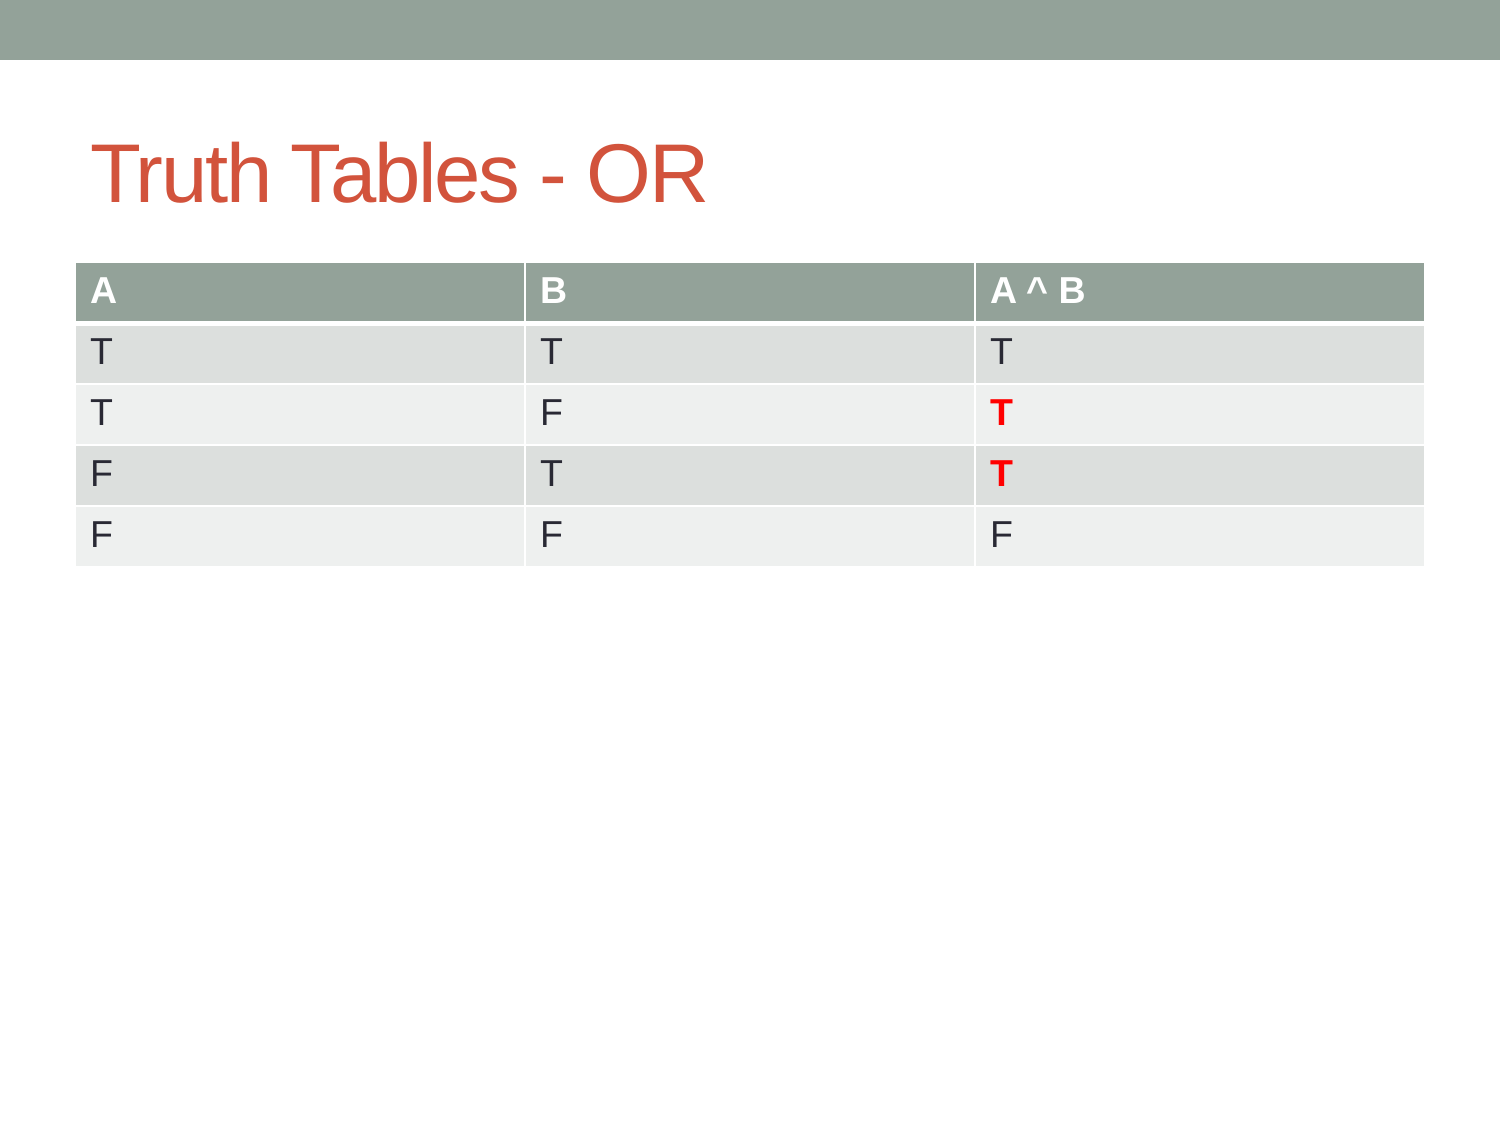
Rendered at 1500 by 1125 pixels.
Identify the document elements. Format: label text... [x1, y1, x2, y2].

table_cell F [976, 507, 1424, 566]
table_cell F [76, 446, 524, 505]
table_header A [76, 263, 524, 321]
table_cell T [76, 385, 524, 444]
table_cell F [526, 507, 974, 566]
table_cell T [526, 446, 974, 505]
table_cell T [976, 326, 1424, 383]
table_header B [526, 263, 974, 321]
table_cell T [976, 446, 1424, 505]
table_cell F [526, 385, 974, 444]
table_cell T [526, 326, 974, 383]
table_cell F [76, 507, 524, 566]
table_cell T [976, 385, 1424, 444]
title Truth Tables - OR [75, 87, 1425, 250]
table_header A ^ B [976, 263, 1424, 321]
table_cell T [76, 326, 524, 383]
